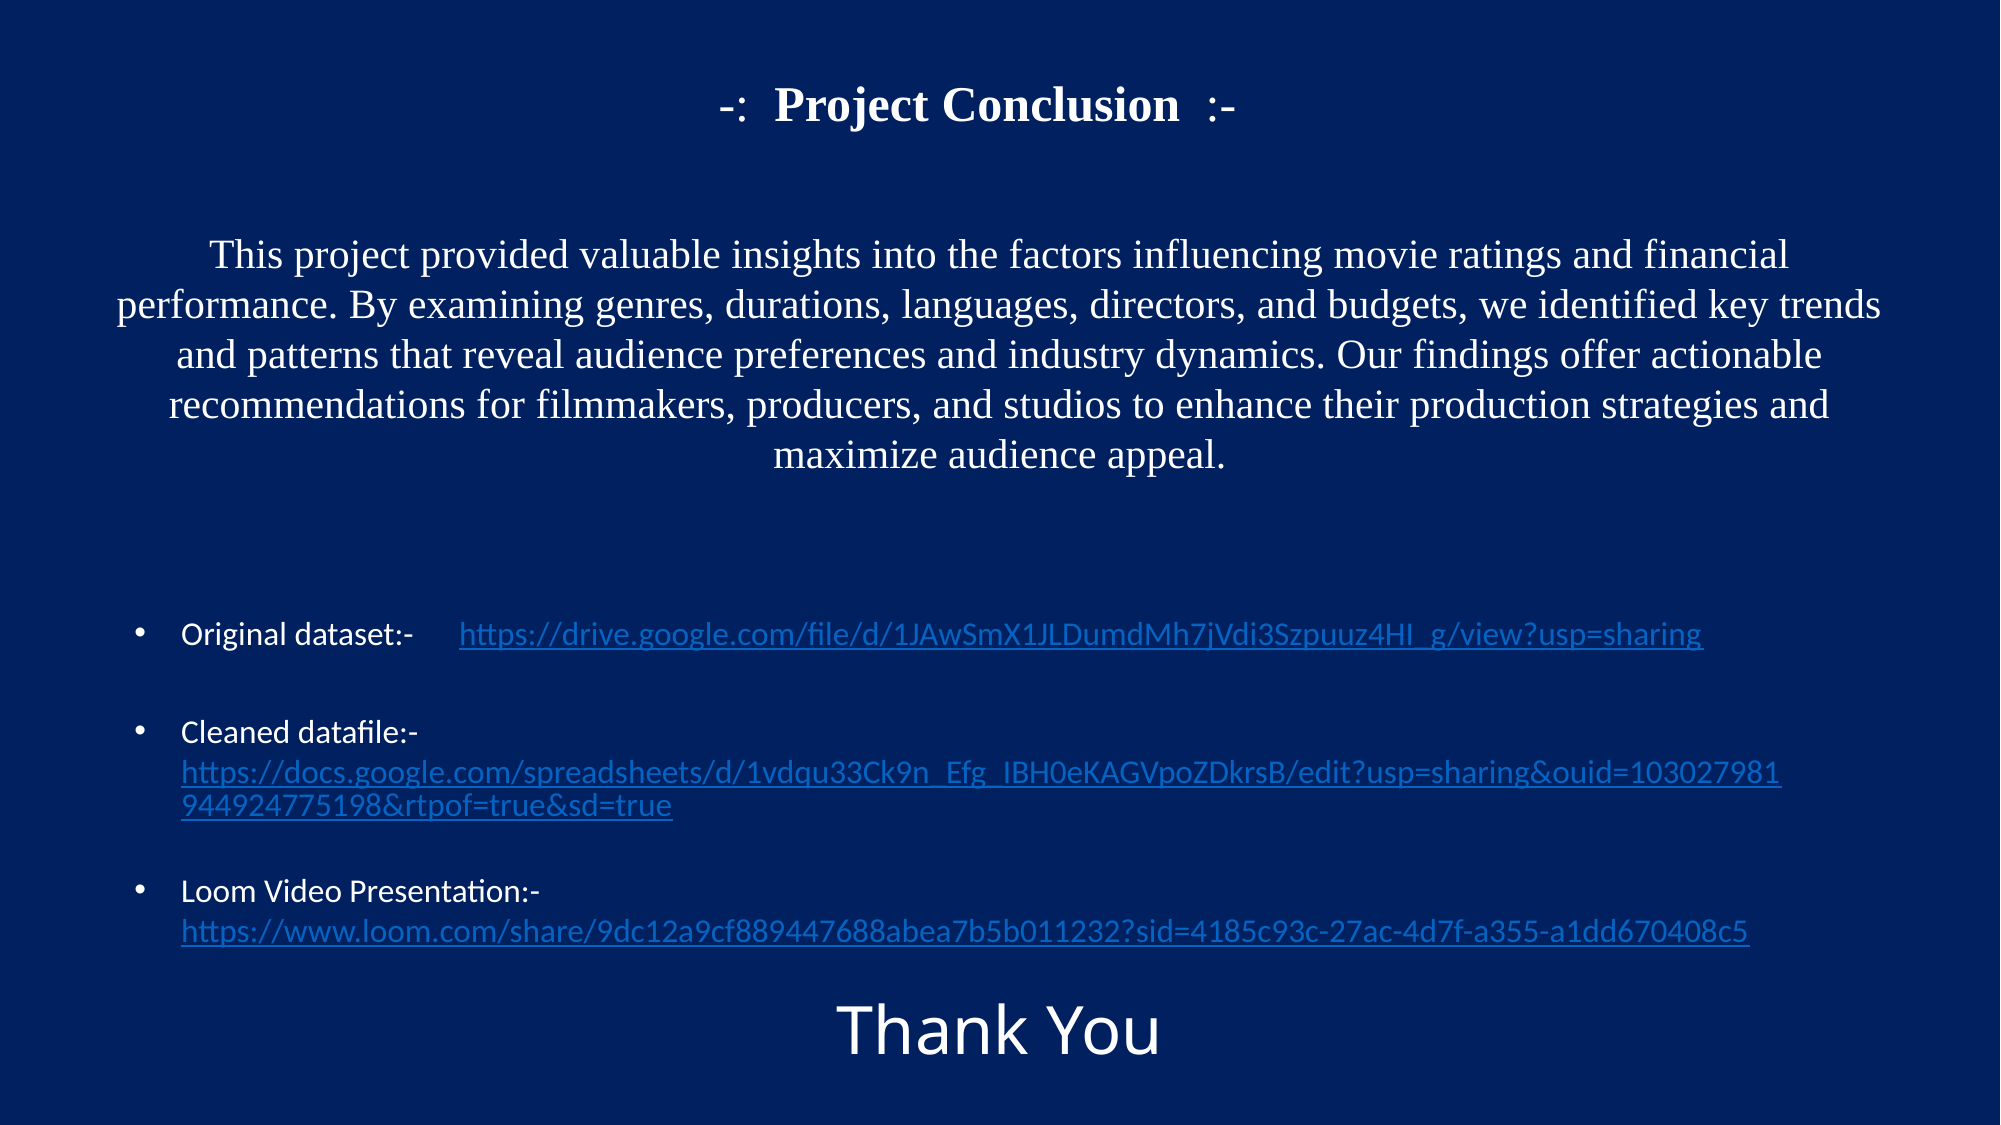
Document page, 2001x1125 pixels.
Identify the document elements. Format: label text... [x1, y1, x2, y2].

text_box This project provided valuable insights into the factors influencing movie ratings and financial performance. By examining genres, durations, languages, directors, and budgets, we identified key trends and patterns that reveal audience preferences and industry dynamics. Our findings offer actionable recommendations for filmmakers, producers, and studios to enhance their production strategies and maximize audience appeal. [101, 219, 1899, 485]
text_box Cleaned datafile:- https://docs.google.com/spreadsheets/d/1vdqu33Ck9n_Efg_IBH0eKAGVpoZDkrsB/edit?usp=sharing&ouid=103027981944924775198&rtpof=true&sd=true [119, 702, 1811, 798]
text_box Thank You [537, 980, 1463, 1076]
text_box -: Project Conclusion :- [703, 64, 1415, 140]
text_box Loom Video Presentation:- https://www.loom.com/share/9dc12a9cf889447688abea7b5b011232?sid=4185c93c-27ac-4d7f-a355-a1dd670408c5 [119, 861, 1918, 957]
text_box Original dataset:- https://drive.google.com/file/d/1JAwSmX1JLDumdMh7jVdi3Szpuuz4HI_g/view?usp=sharing [119, 604, 1776, 660]
